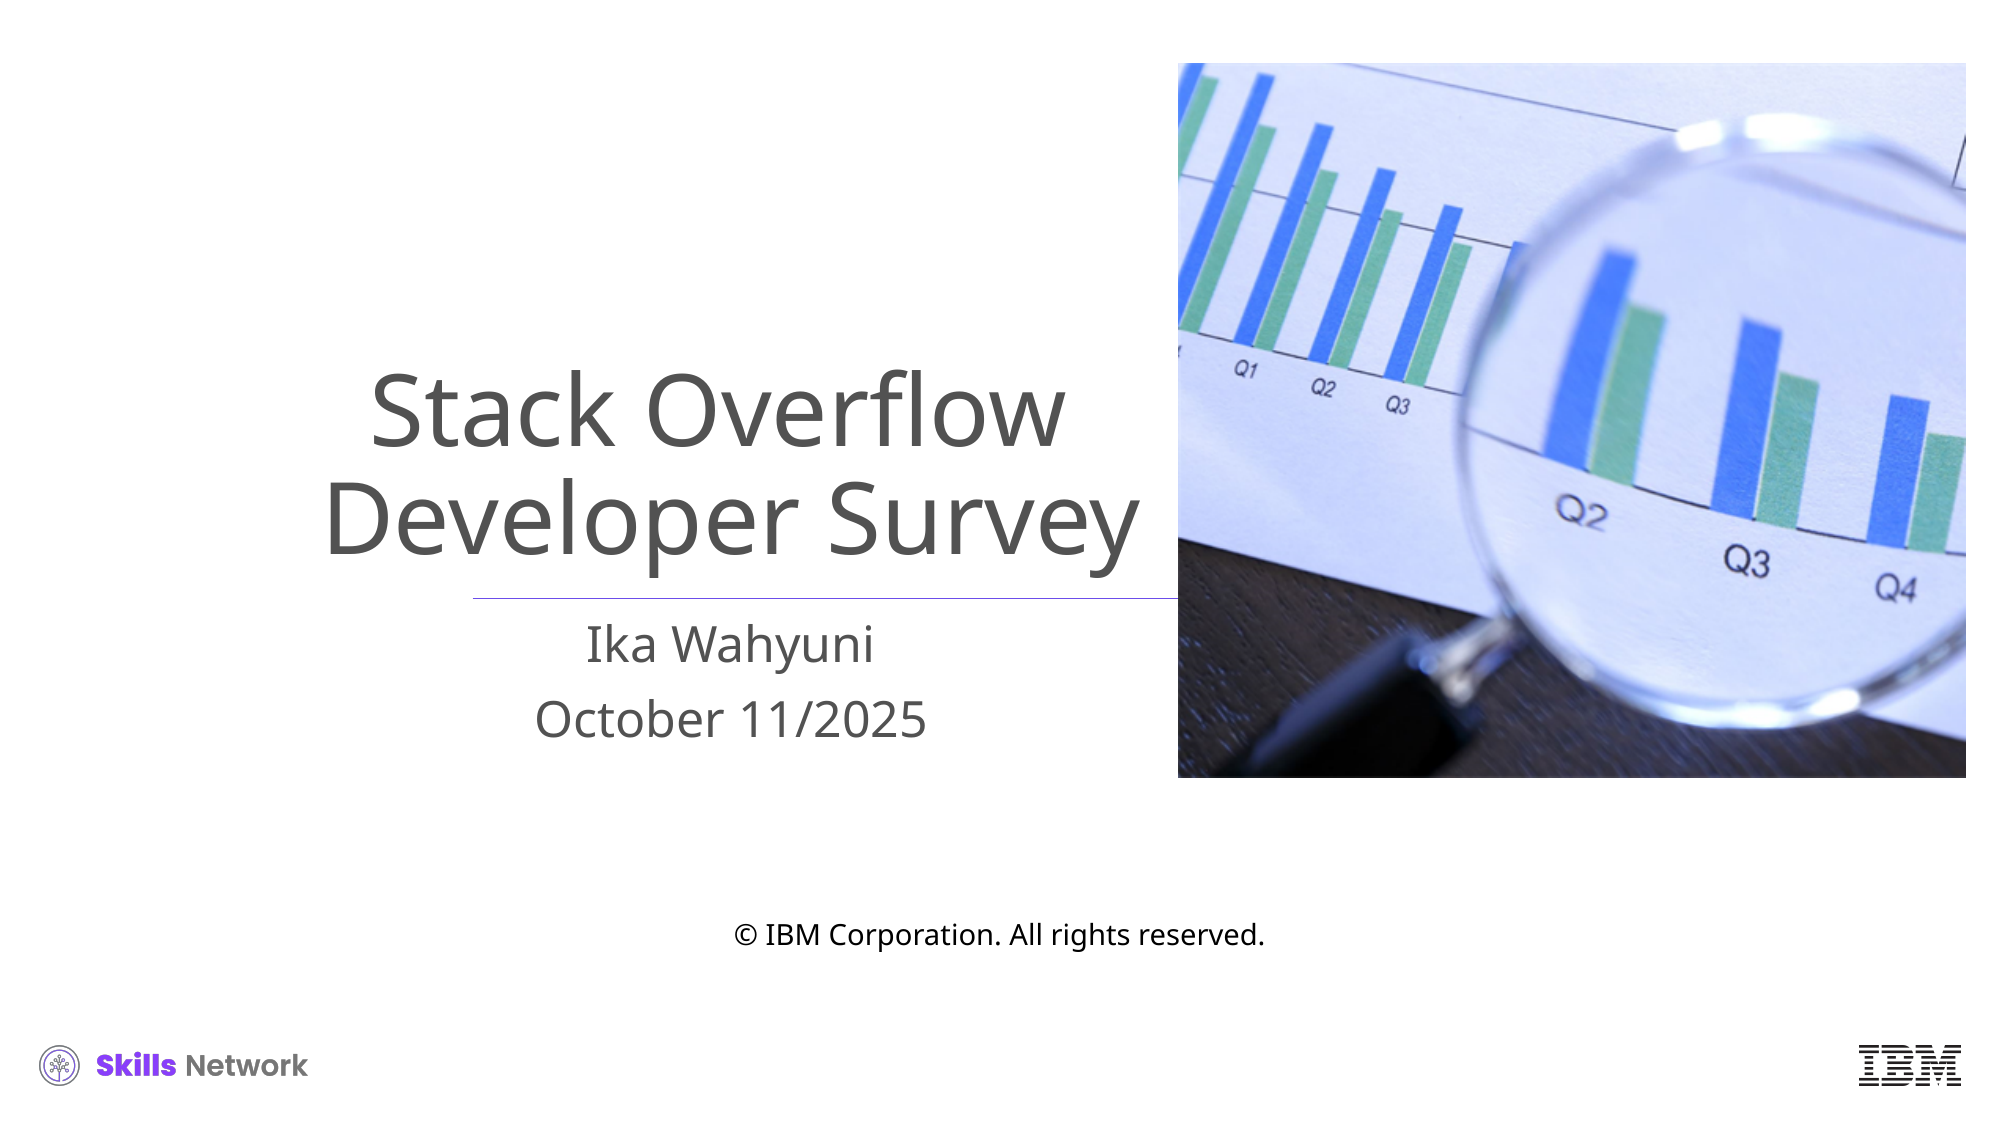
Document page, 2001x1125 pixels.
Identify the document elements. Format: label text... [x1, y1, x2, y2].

picture [1178, 63, 1966, 778]
picture [1859, 1045, 1961, 1086]
subtitle Ika Wahyuni October 11/2025 [0, 612, 1481, 884]
title Stack Overflow Developer Survey [0, 191, 1178, 584]
picture [39, 1045, 308, 1086]
